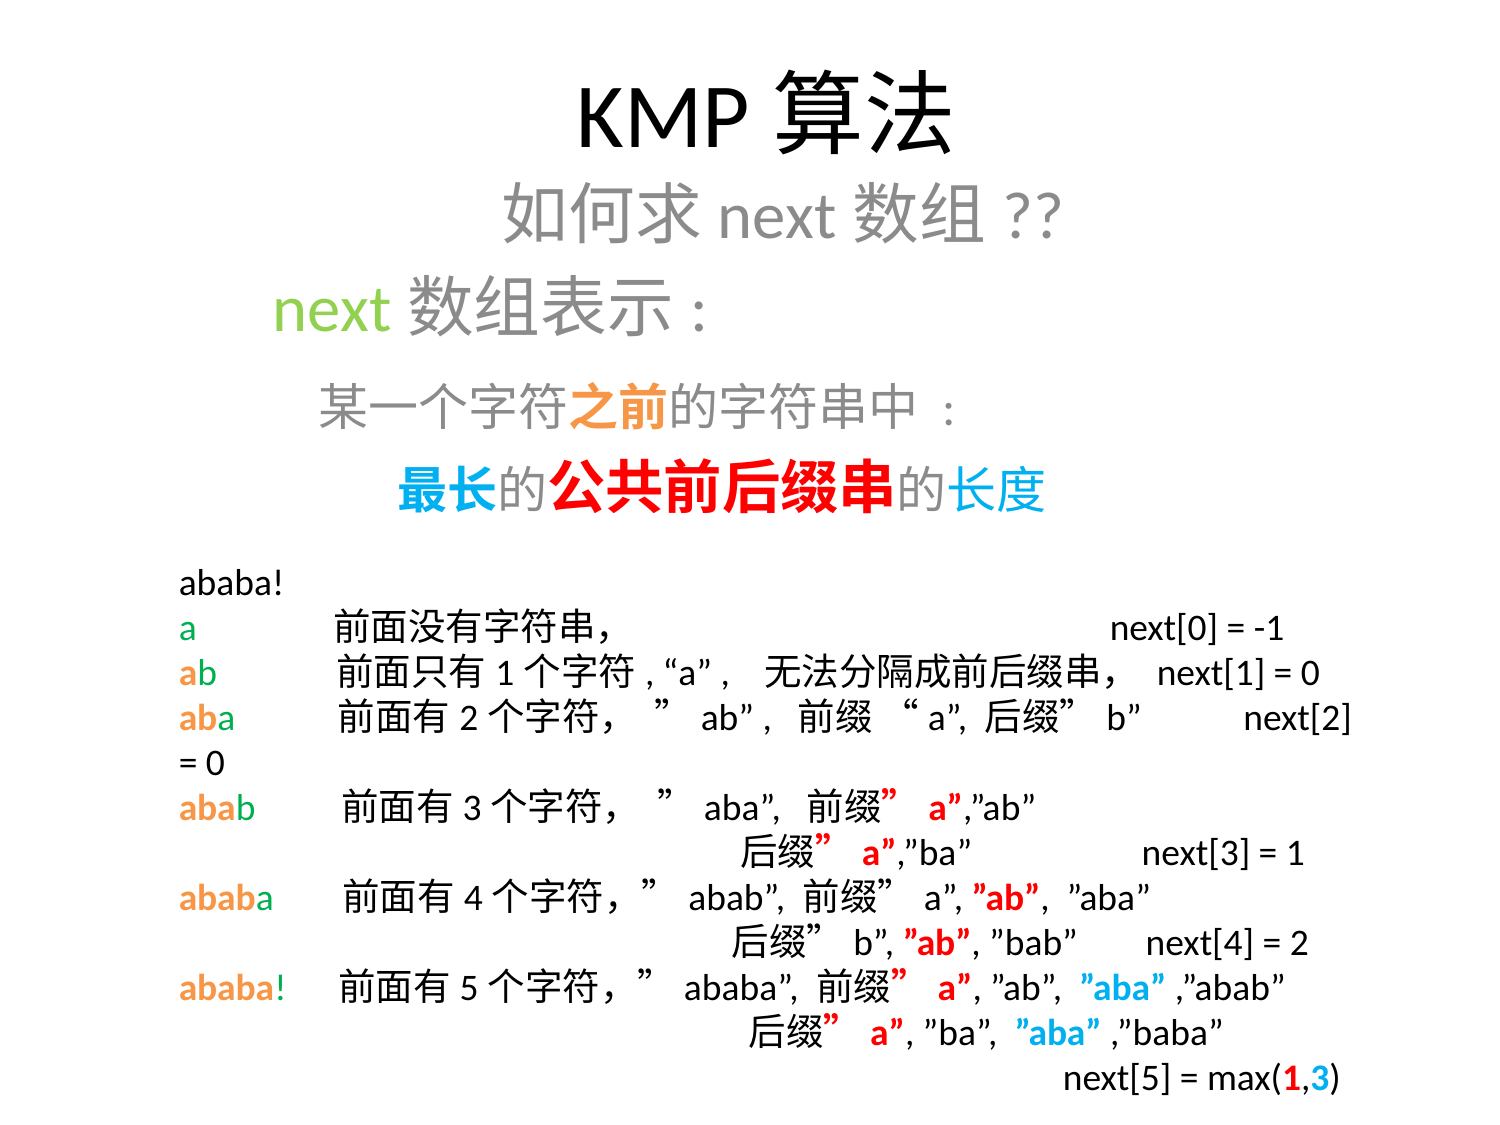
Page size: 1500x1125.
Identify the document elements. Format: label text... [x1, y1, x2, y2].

subtitle 如何求next数组?? next数组表示: 某一个字符之前的字符串中 : 最长的公共前后缀串的长度 [257, 164, 1308, 539]
title KMP算法 [128, 35, 1404, 188]
text_box ababa! a 前面没有字符串， next[0] = -1 ab 前面只有1个字符, “a” , 无法分隔成前后缀串， next[1] = 0 aba 前面有2个字符， ”ab” , 前缀 “a”, 后缀”b” next[2] = 0 abab 前面有3个字符， ”aba”, 前缀”a”,”ab” 后缀”a”,”ba” next[3] = 1 ababa 前面有4个字符，”abab”, 前缀”a”, ”ab”, ”aba” 后缀”b”, ”ab”, ”bab” next[4] = 2 ababa! 前面有5个字符，”ababa”, 前缀”a”, ”ab”, ”aba” ,”abab” 后缀”a”, ”ba”, ”aba” ,”baba” next[5] = max(1,3) [164, 550, 1372, 1125]
